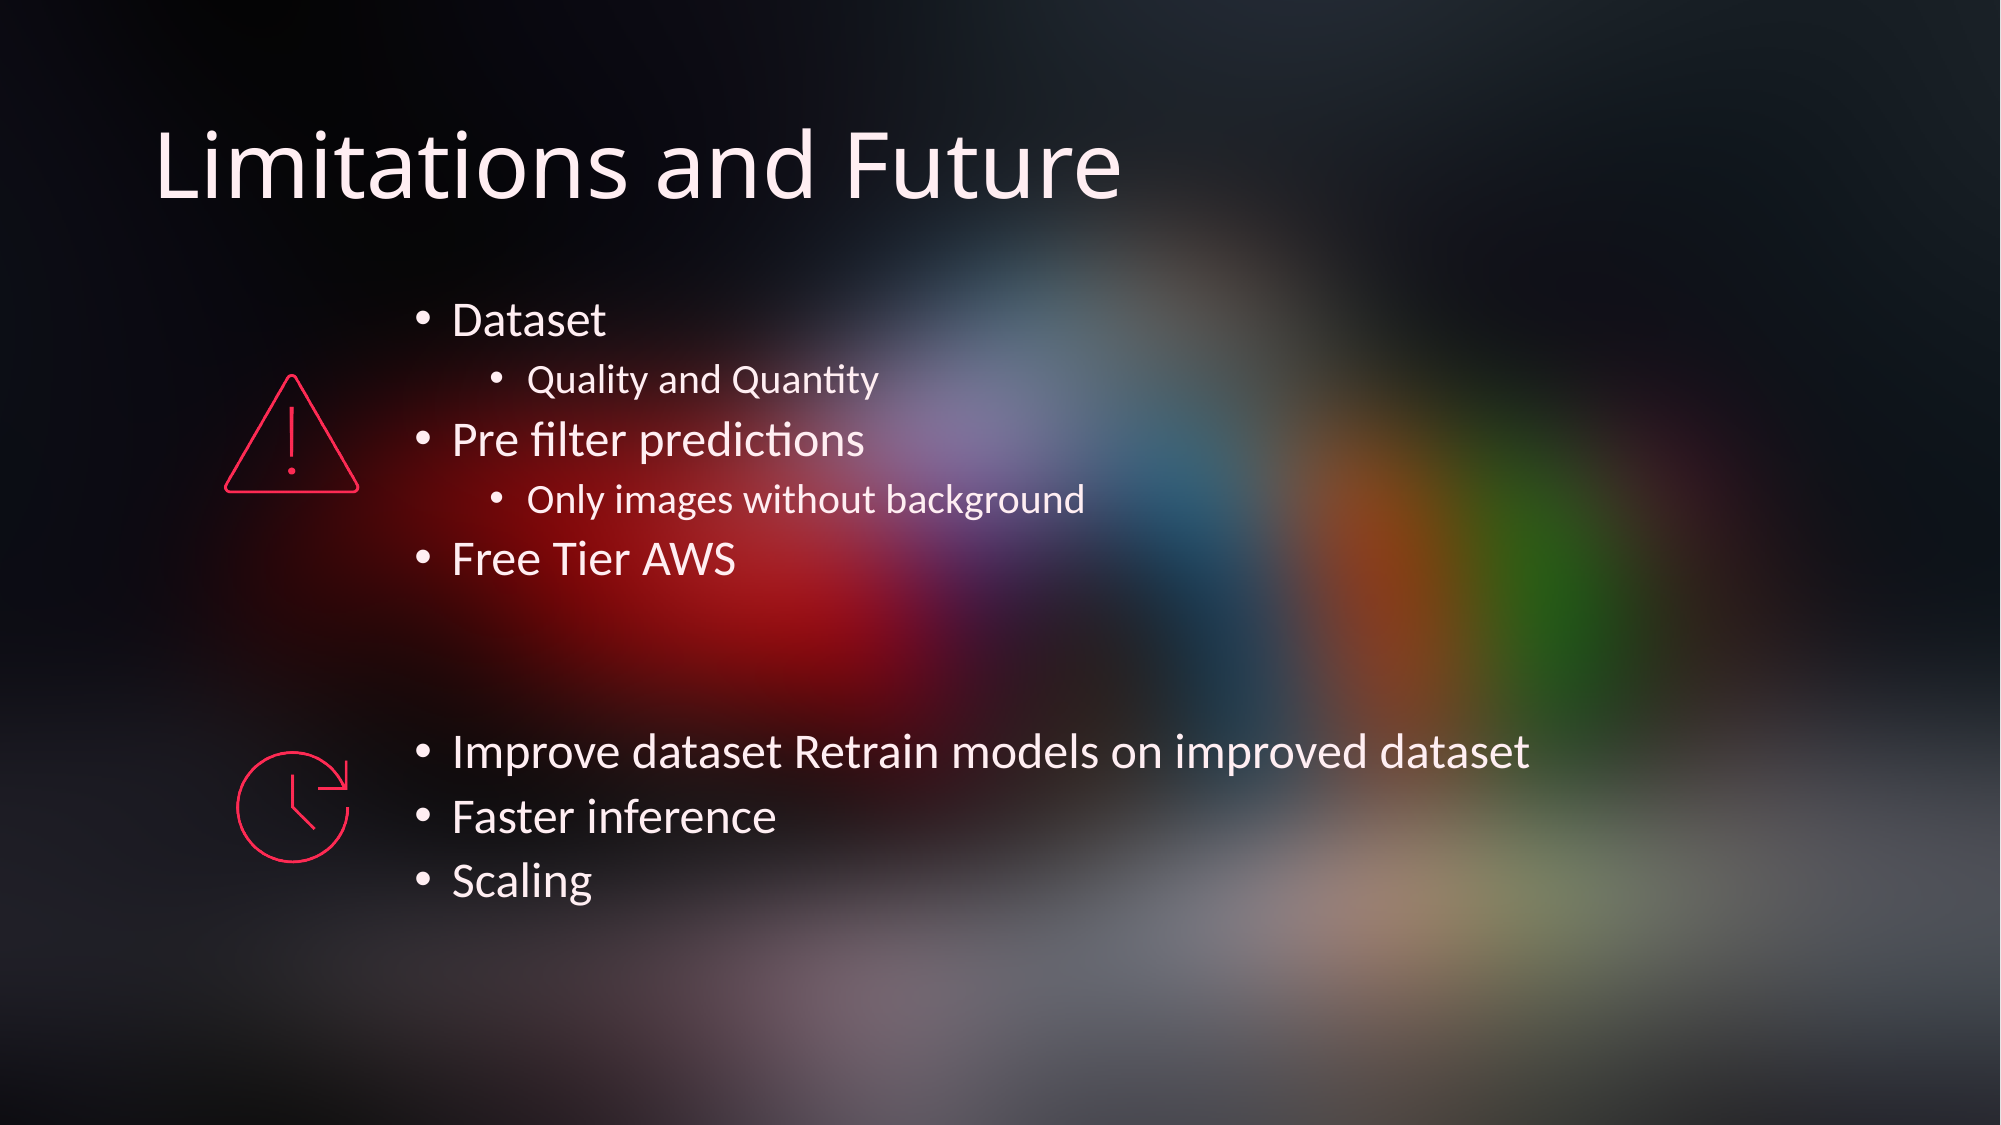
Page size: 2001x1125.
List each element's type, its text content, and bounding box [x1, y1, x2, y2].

title Limitations and Future [137, 59, 1863, 278]
list Dataset Quality and Quantity Pre filter predictions Only images without background Free Tier AWS Improve dataset Retrain models on improved dataset Faster inference Scaling [324, 285, 2000, 1000]
picture [0, 0, 2001, 1125]
